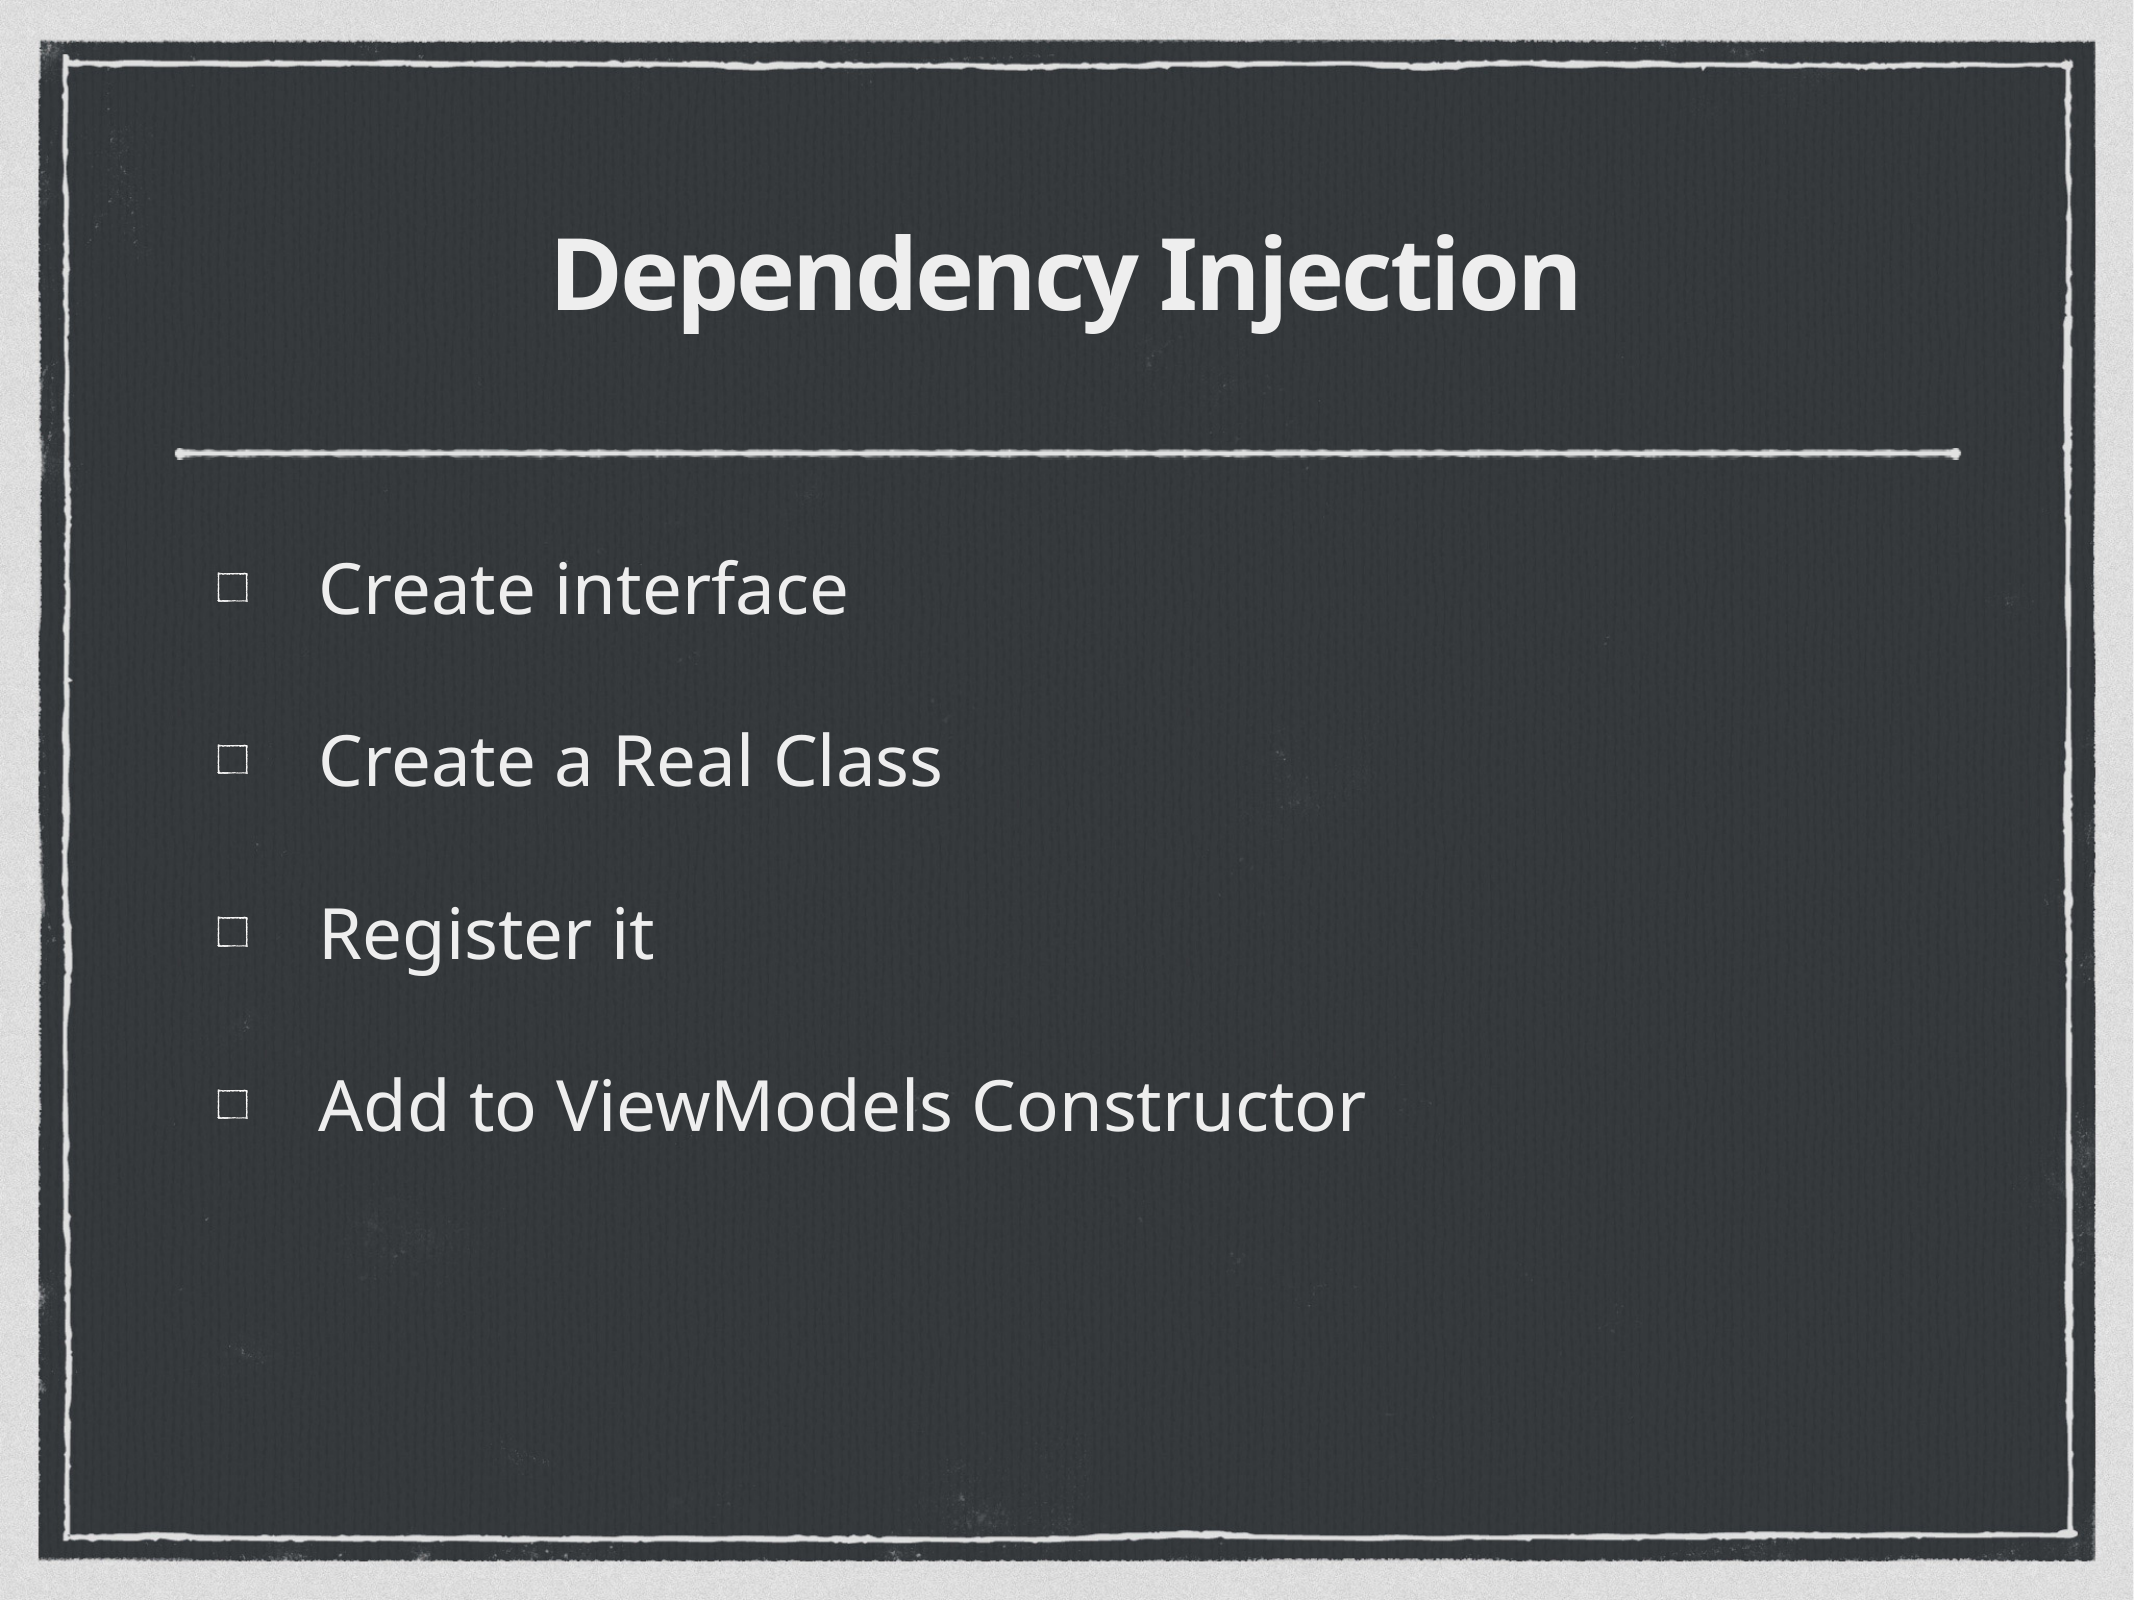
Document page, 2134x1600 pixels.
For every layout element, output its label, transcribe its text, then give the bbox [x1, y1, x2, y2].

list Create interface Create a Real Class Register it Add to ViewModels Constructor [207, 534, 1926, 1474]
picture [0, 0, 2134, 1600]
title Dependency Injection [207, 114, 1926, 428]
